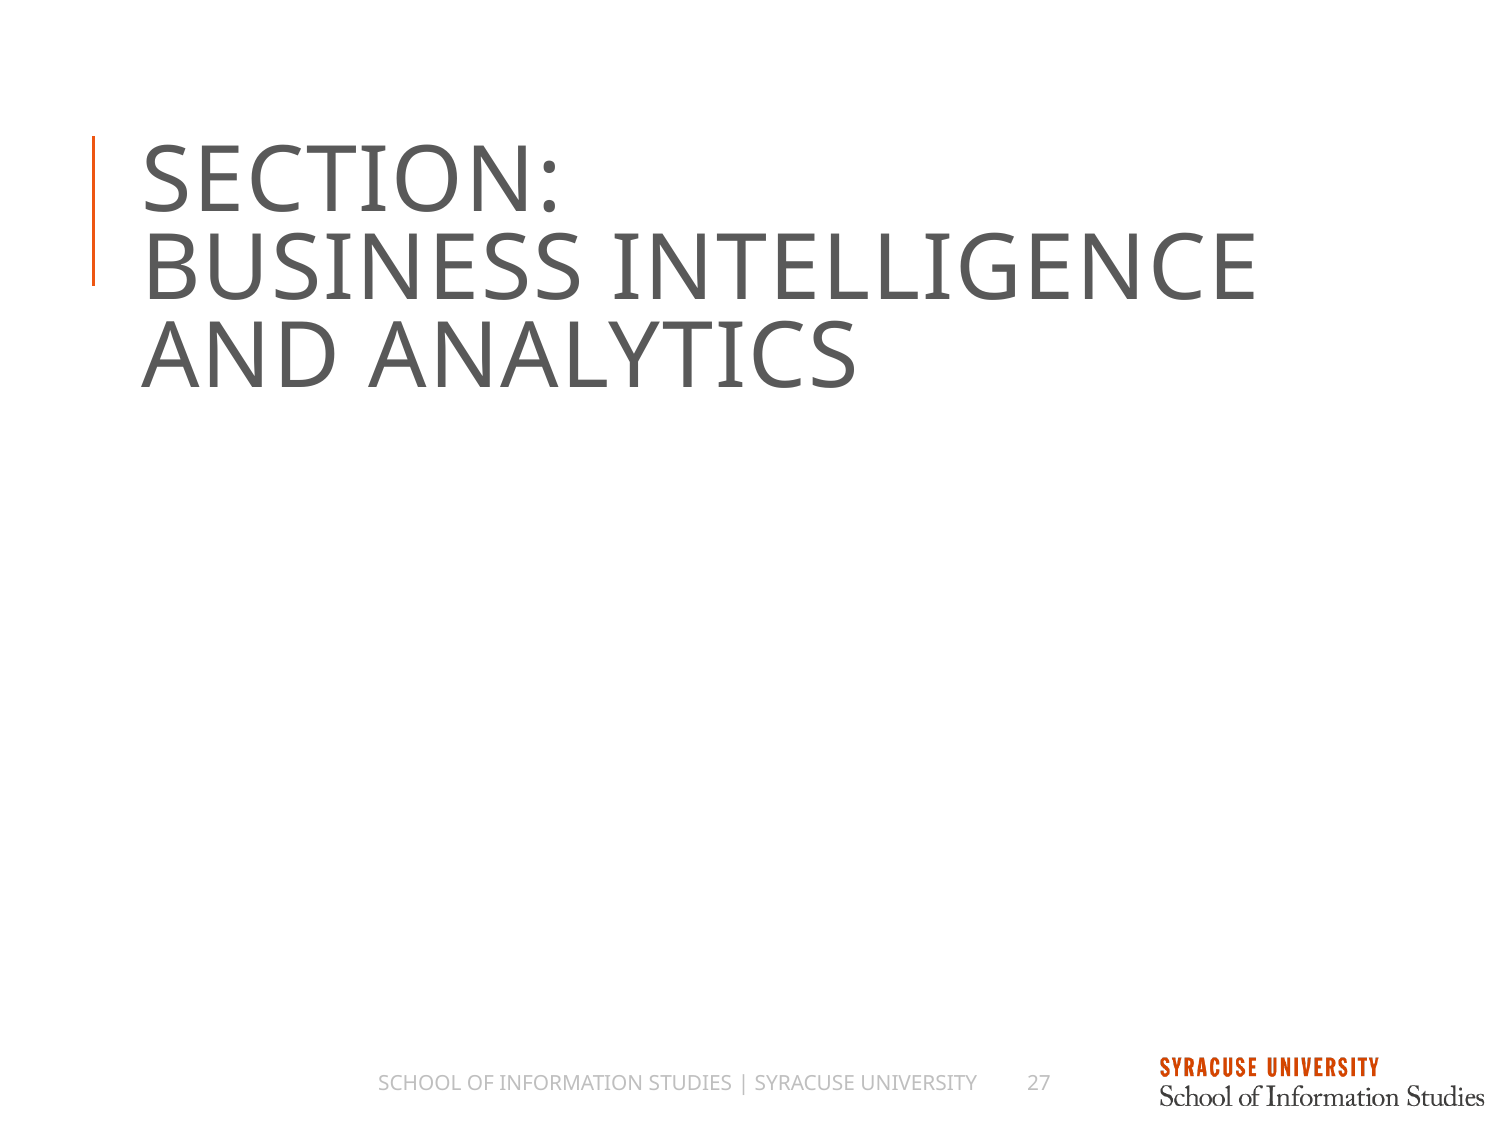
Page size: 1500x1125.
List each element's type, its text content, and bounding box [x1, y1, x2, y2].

slide_number 27 [1012, 1061, 1149, 1107]
footer School of Information Studies | Syracuse University [283, 1061, 993, 1106]
picture [1141, 1038, 1500, 1125]
title Section: Business Intelligence and Analytics [126, 96, 1400, 450]
